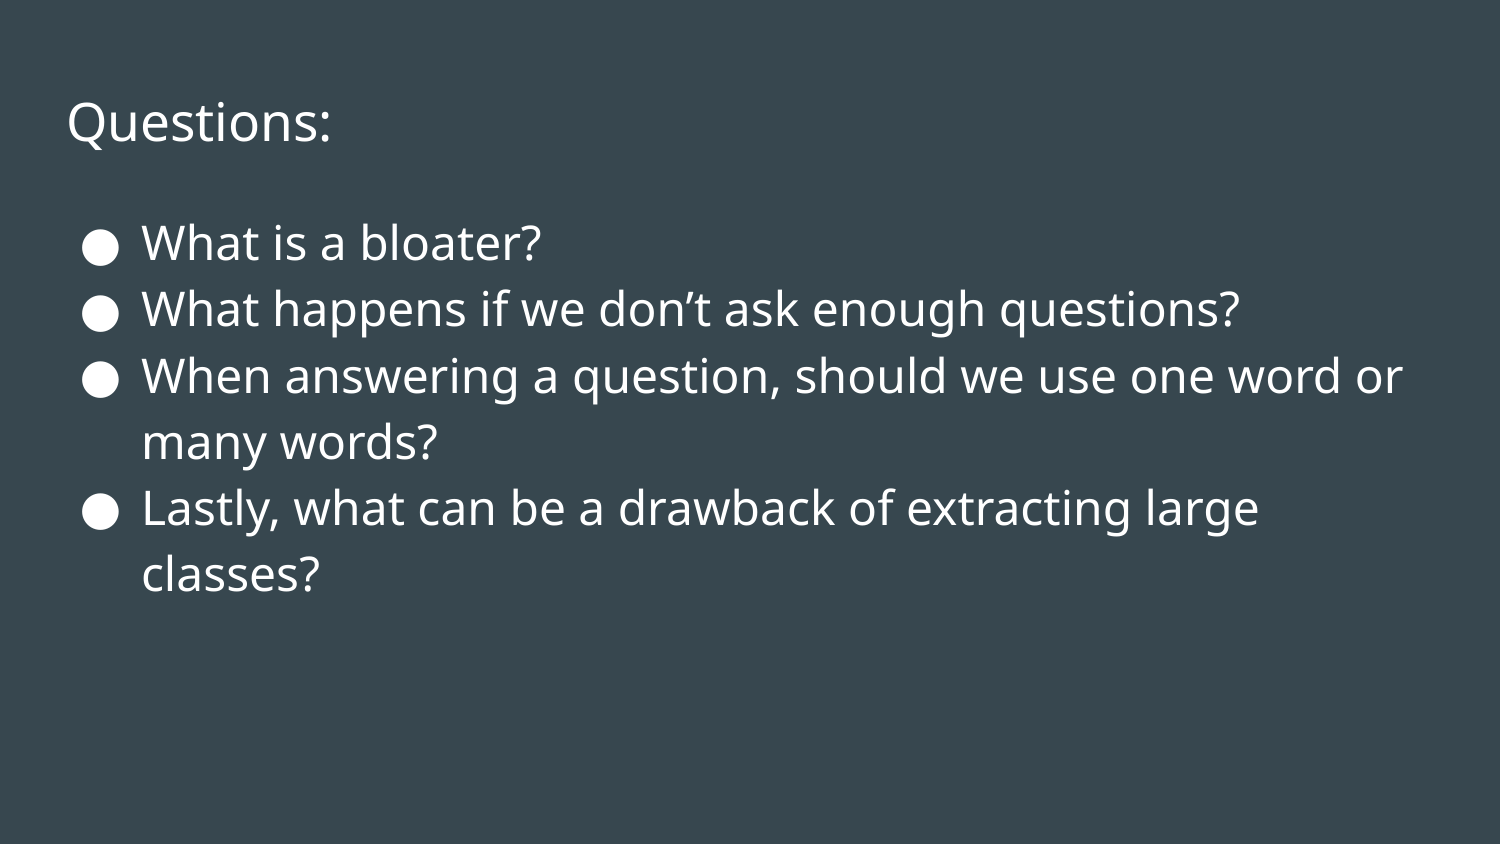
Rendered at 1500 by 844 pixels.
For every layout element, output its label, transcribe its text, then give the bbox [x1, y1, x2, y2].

list What is a bloater? What happens if we don’t ask enough questions? When answering a question, should we use one word or many words? Lastly, what can be a drawback of extracting large classes? [51, 189, 1449, 750]
title Questions: [51, 72, 1449, 167]
